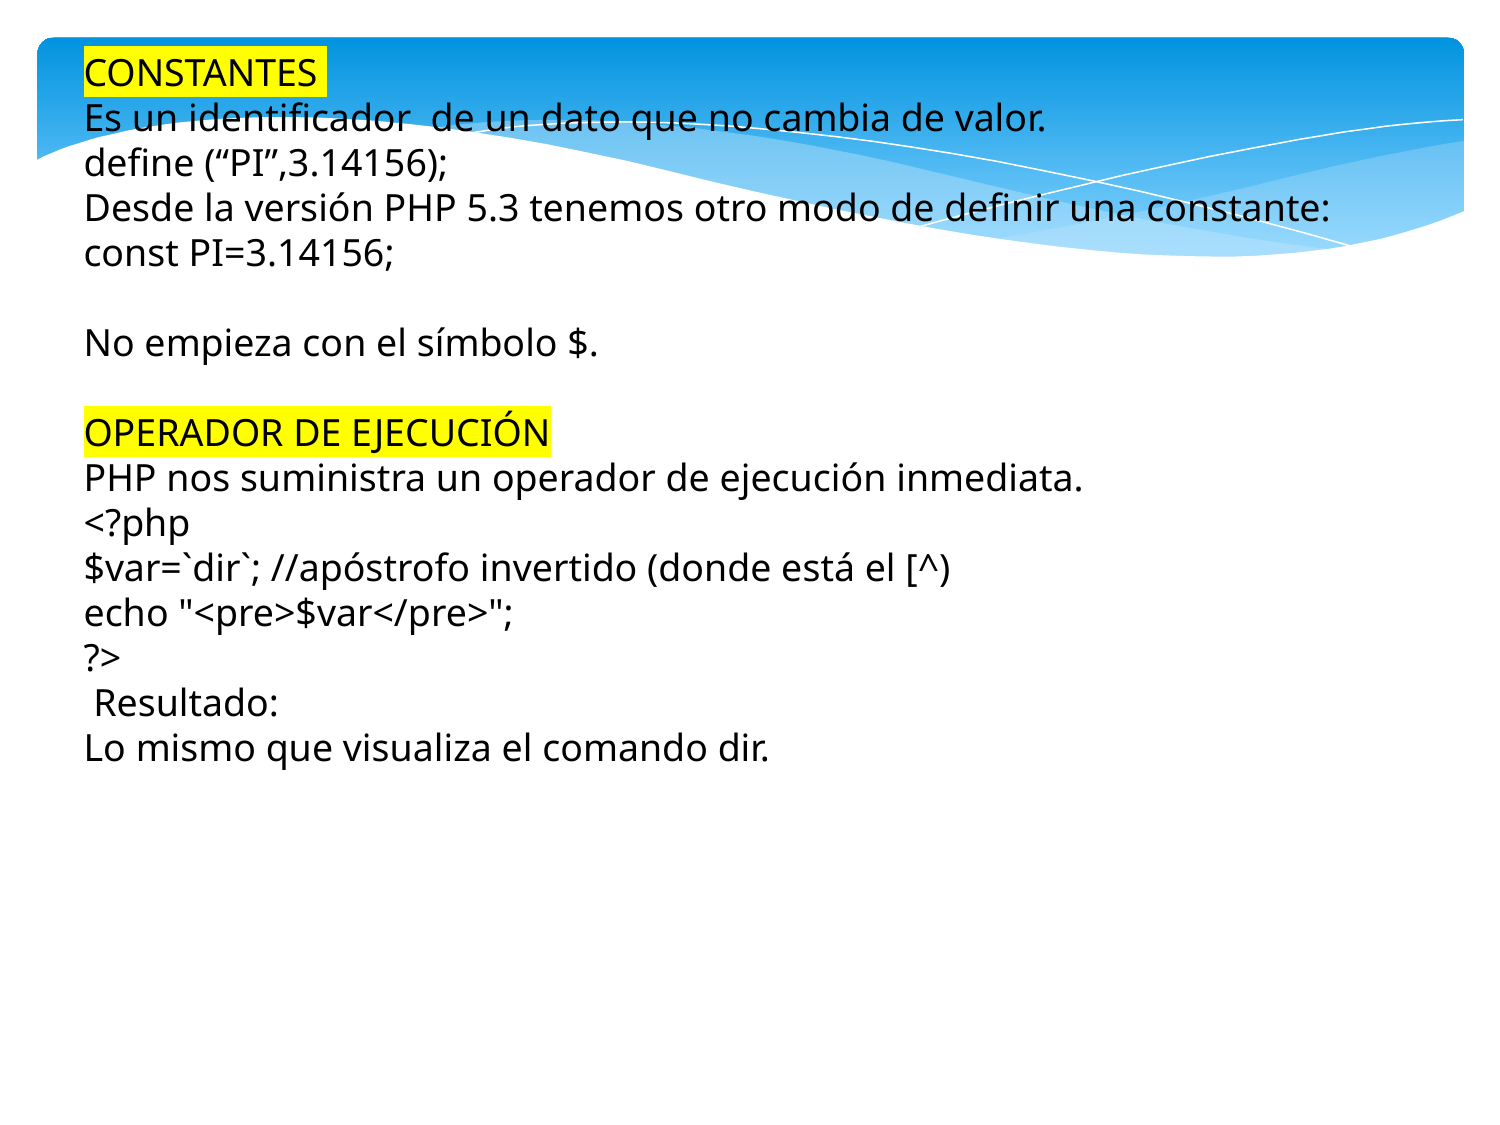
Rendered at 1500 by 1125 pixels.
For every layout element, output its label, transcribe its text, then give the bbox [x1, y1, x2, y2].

text_box CONSTANTES Es un identificador de un dato que no cambia de valor. define (“PI”,3.14156); Desde la versión PHP 5.3 tenemos otro modo de definir una constante: const PI=3.14156; No empieza con el símbolo $. OPERADOR DE EJECUCIÓN PHP nos suministra un operador de ejecución inmediata. <?php $var=`dir`; //apóstrofo invertido (donde está el [^) echo "<pre>$var</pre>"; ?> Resultado: Lo mismo que visualiza el comando dir. [68, 41, 1440, 777]
